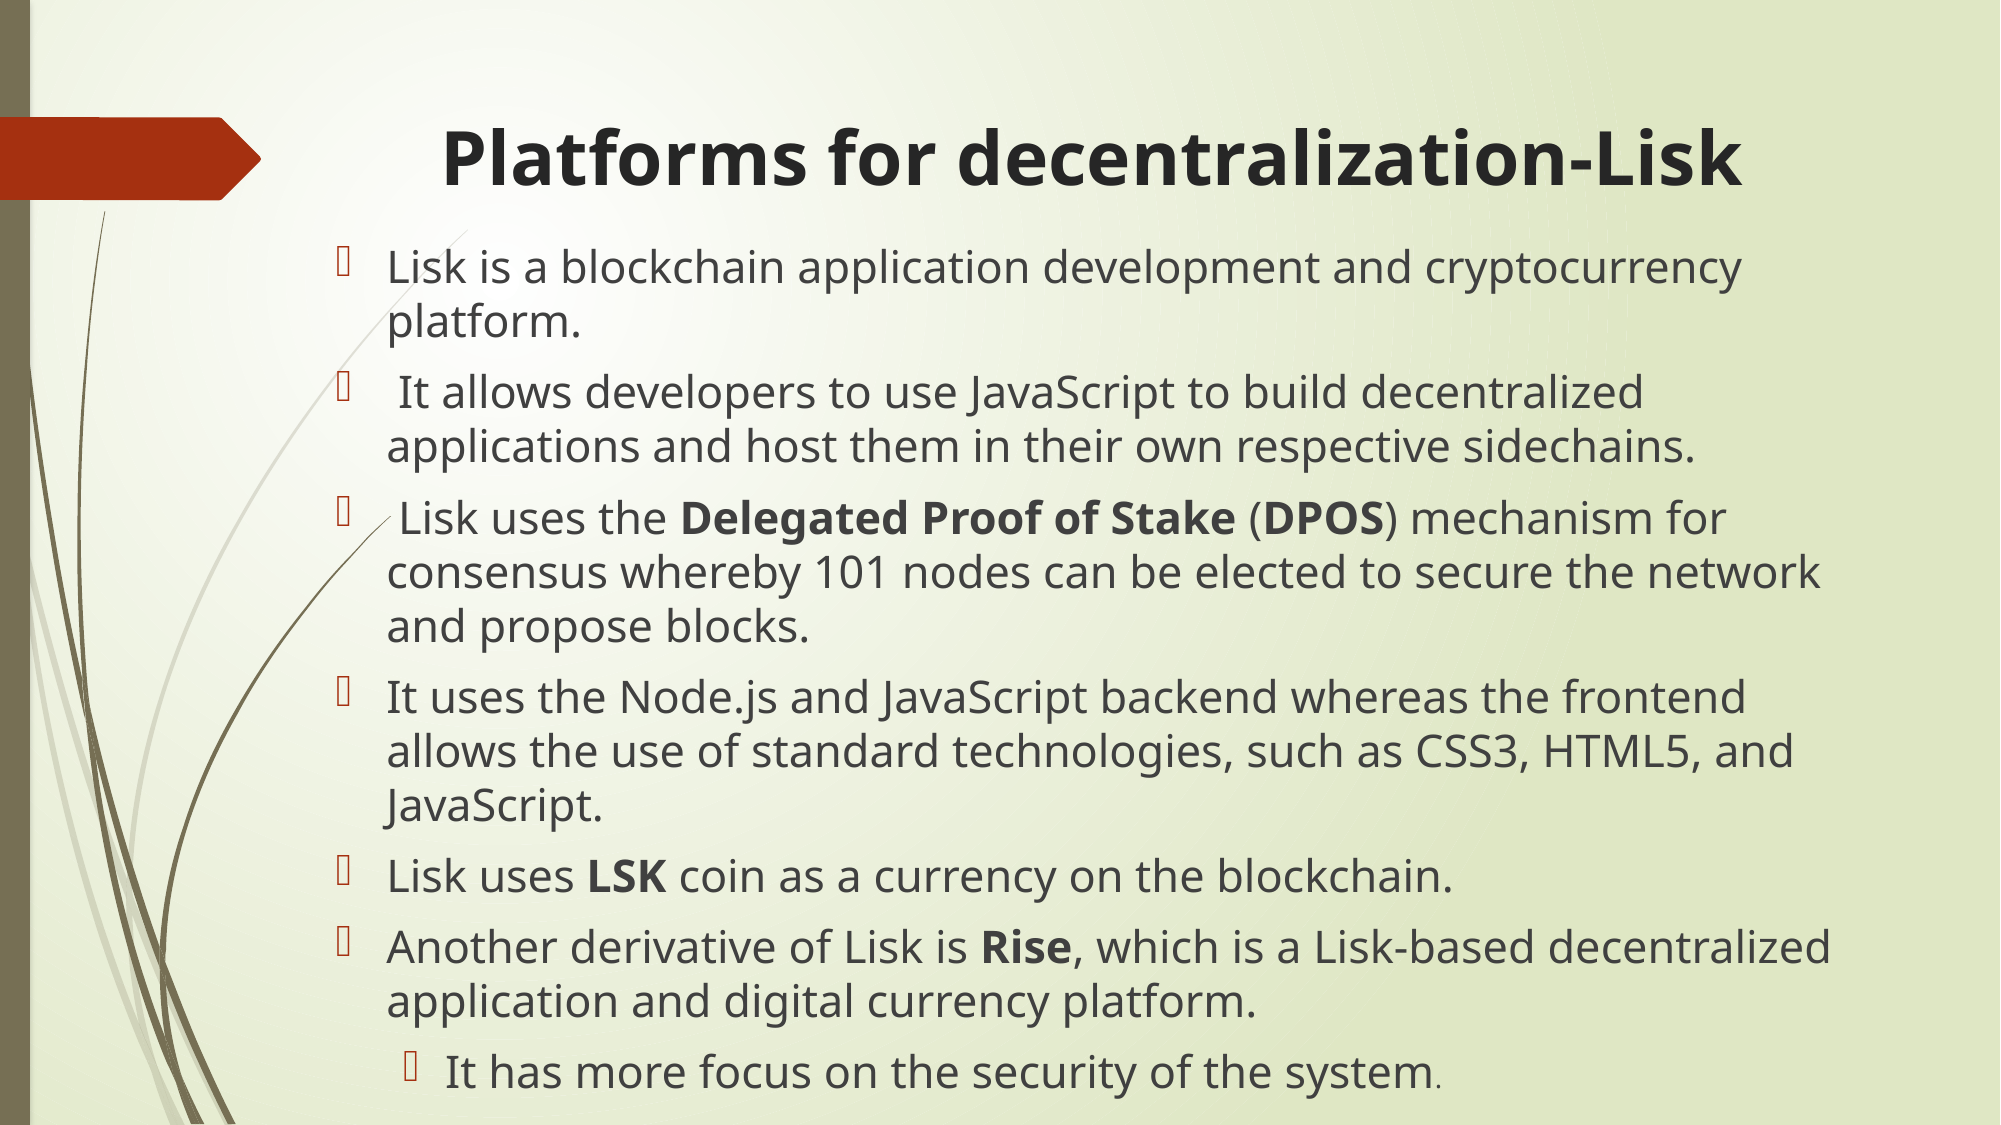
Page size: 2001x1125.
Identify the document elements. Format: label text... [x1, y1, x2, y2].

list Lisk is a blockchain application development and cryptocurrency platform. It allows developers to use JavaScript to build decentralized applications and host them in their own respective sidechains. Lisk uses the Delegated Proof of Stake (DPOS) mechanism for consensus whereby 101 nodes can be elected to secure the network and propose blocks. It uses the Node.js and JavaScript backend whereas the frontend allows the use of standard technologies, such as CSS3, HTML5, and JavaScript. Lisk uses LSK coin as a currency on the blockchain. Another derivative of Lisk is Rise, which is a Lisk-based decentralized application and digital currency platform. It has more focus on the security of the system. [320, 231, 1888, 1111]
title Platforms for decentralization-Lisk [425, 102, 1888, 231]
